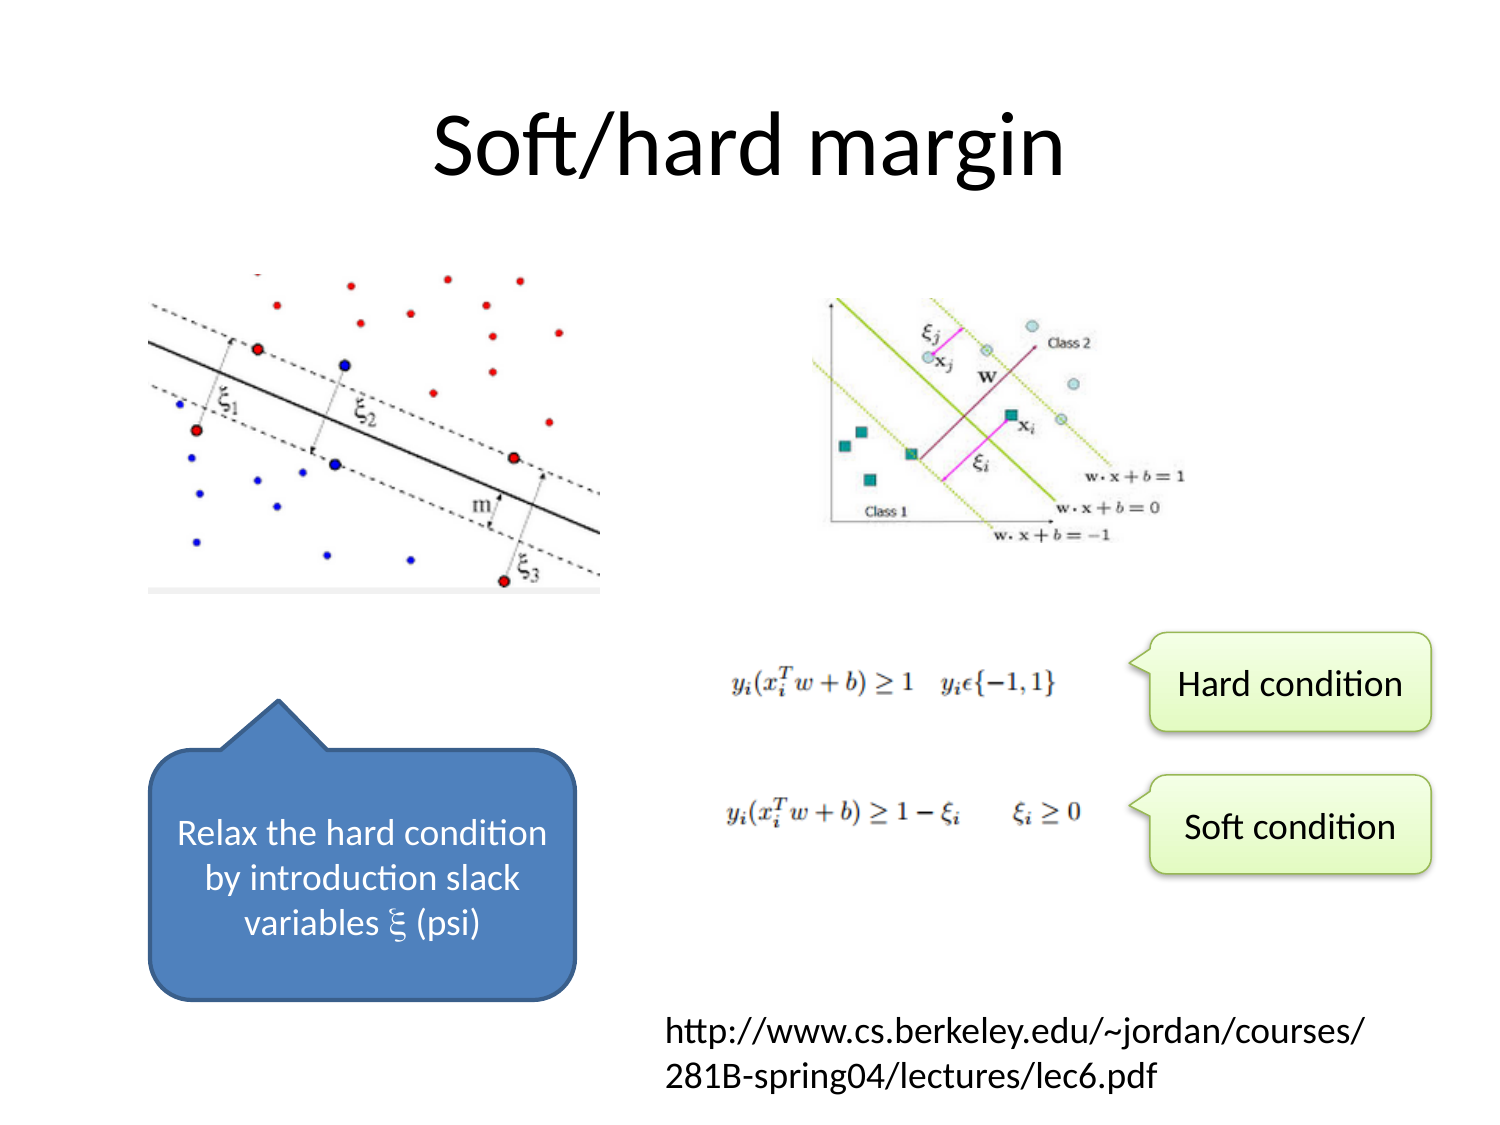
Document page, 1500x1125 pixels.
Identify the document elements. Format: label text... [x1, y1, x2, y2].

picture [688, 774, 1105, 854]
text_box Hard condition [1128, 631, 1433, 733]
picture [147, 274, 600, 594]
picture [712, 649, 1082, 715]
title Soft/hard margin [75, 45, 1425, 233]
picture [812, 298, 1185, 543]
text_box Soft condition [1128, 774, 1433, 875]
text_box http://www.cs.berkeley.edu/~jordan/courses/281B-spring04/lectures/lec6.pdf [649, 999, 1400, 1104]
text_box Relax the hard condition by introduction slack variables  (psi) [147, 698, 578, 1003]
